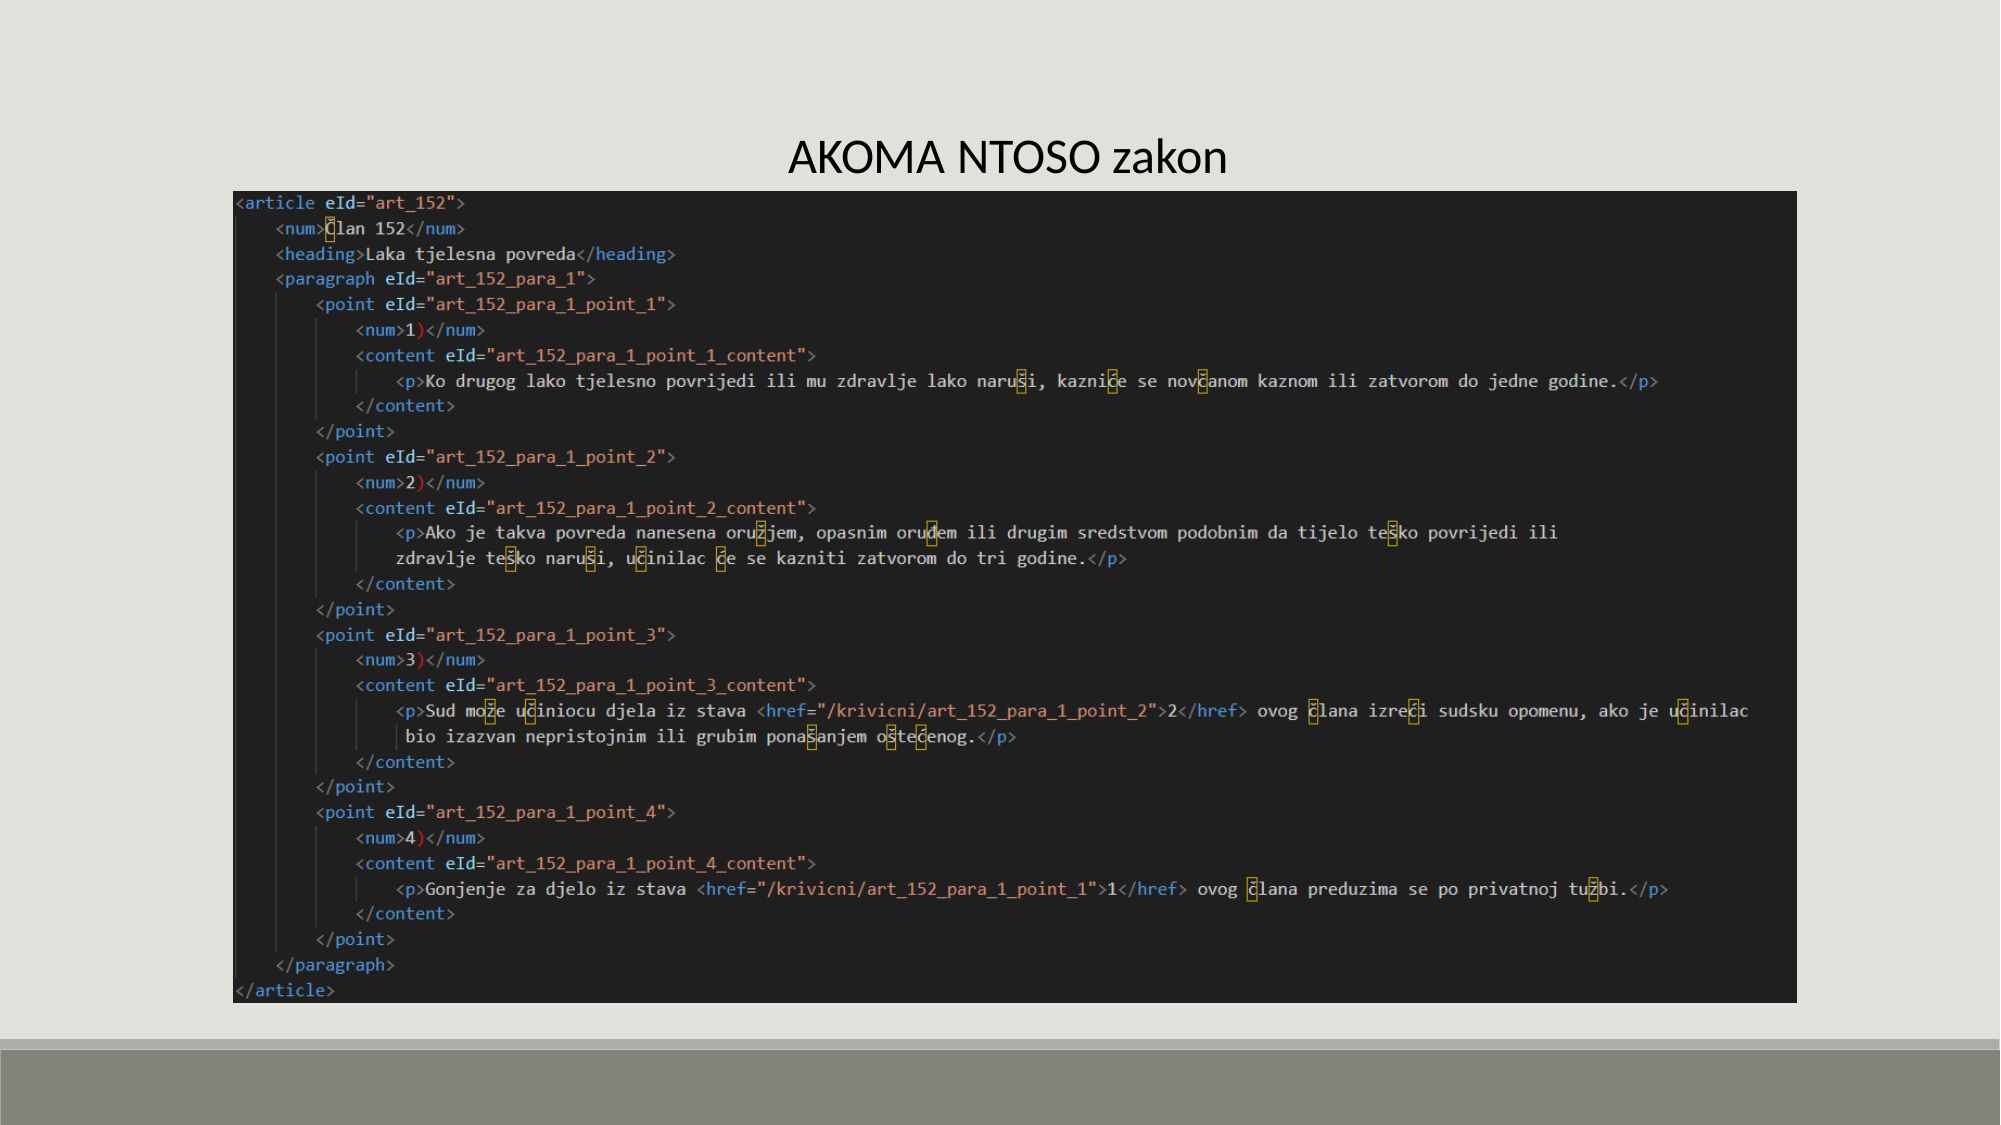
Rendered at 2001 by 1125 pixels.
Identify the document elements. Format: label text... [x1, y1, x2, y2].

text_box AKOMA NTOSO zakon [773, 115, 1525, 189]
picture [232, 191, 1797, 1003]
